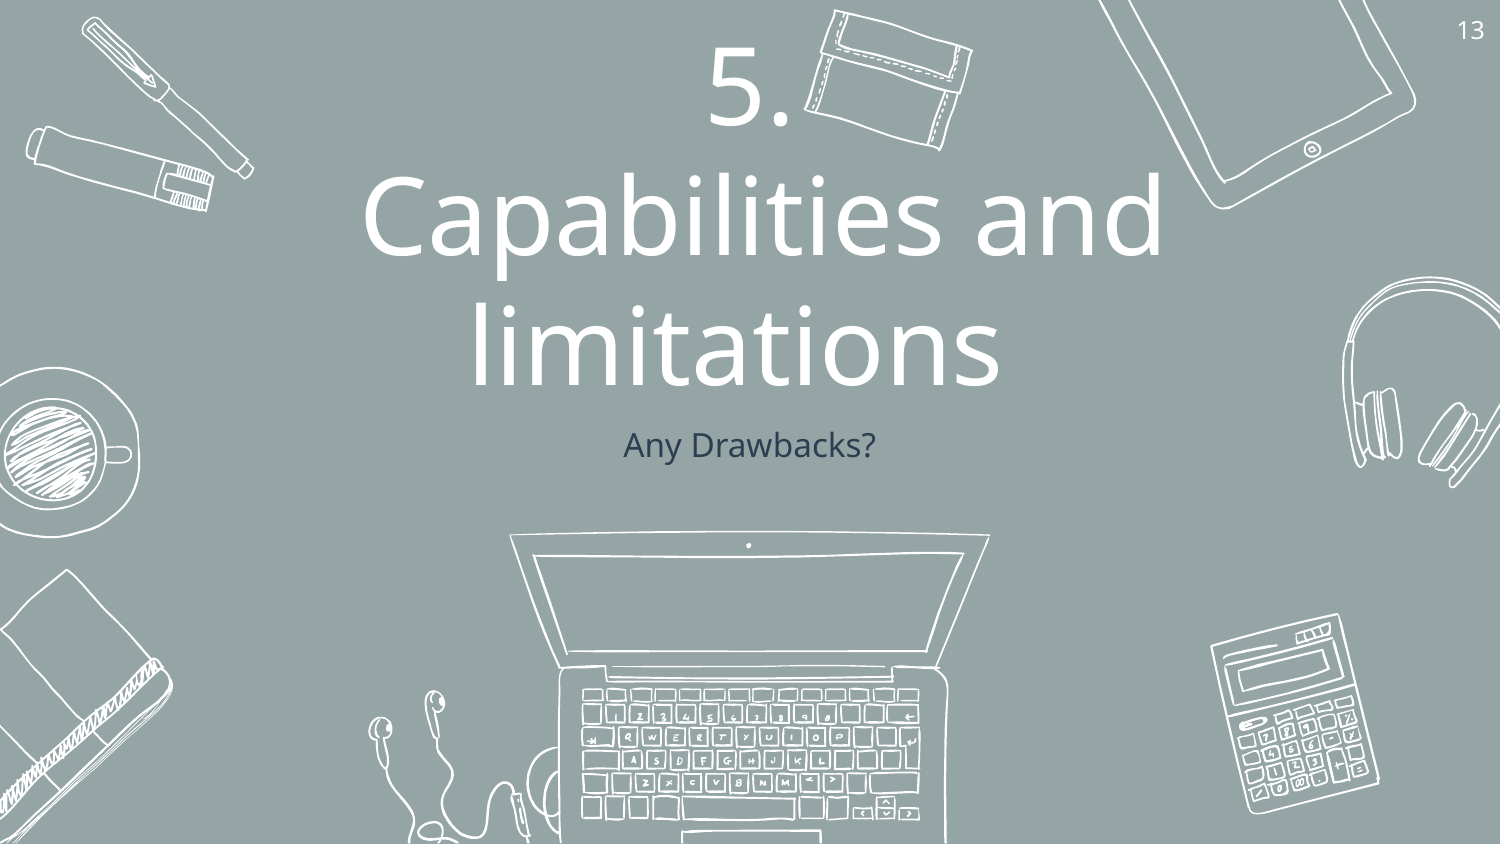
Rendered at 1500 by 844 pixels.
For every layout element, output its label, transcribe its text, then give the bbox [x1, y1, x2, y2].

title 5. Capabilities and limitations [255, 231, 1245, 409]
slide_number ‹#› [1435, 0, 1500, 53]
subtitle Any Drawbacks? [255, 409, 1245, 541]
